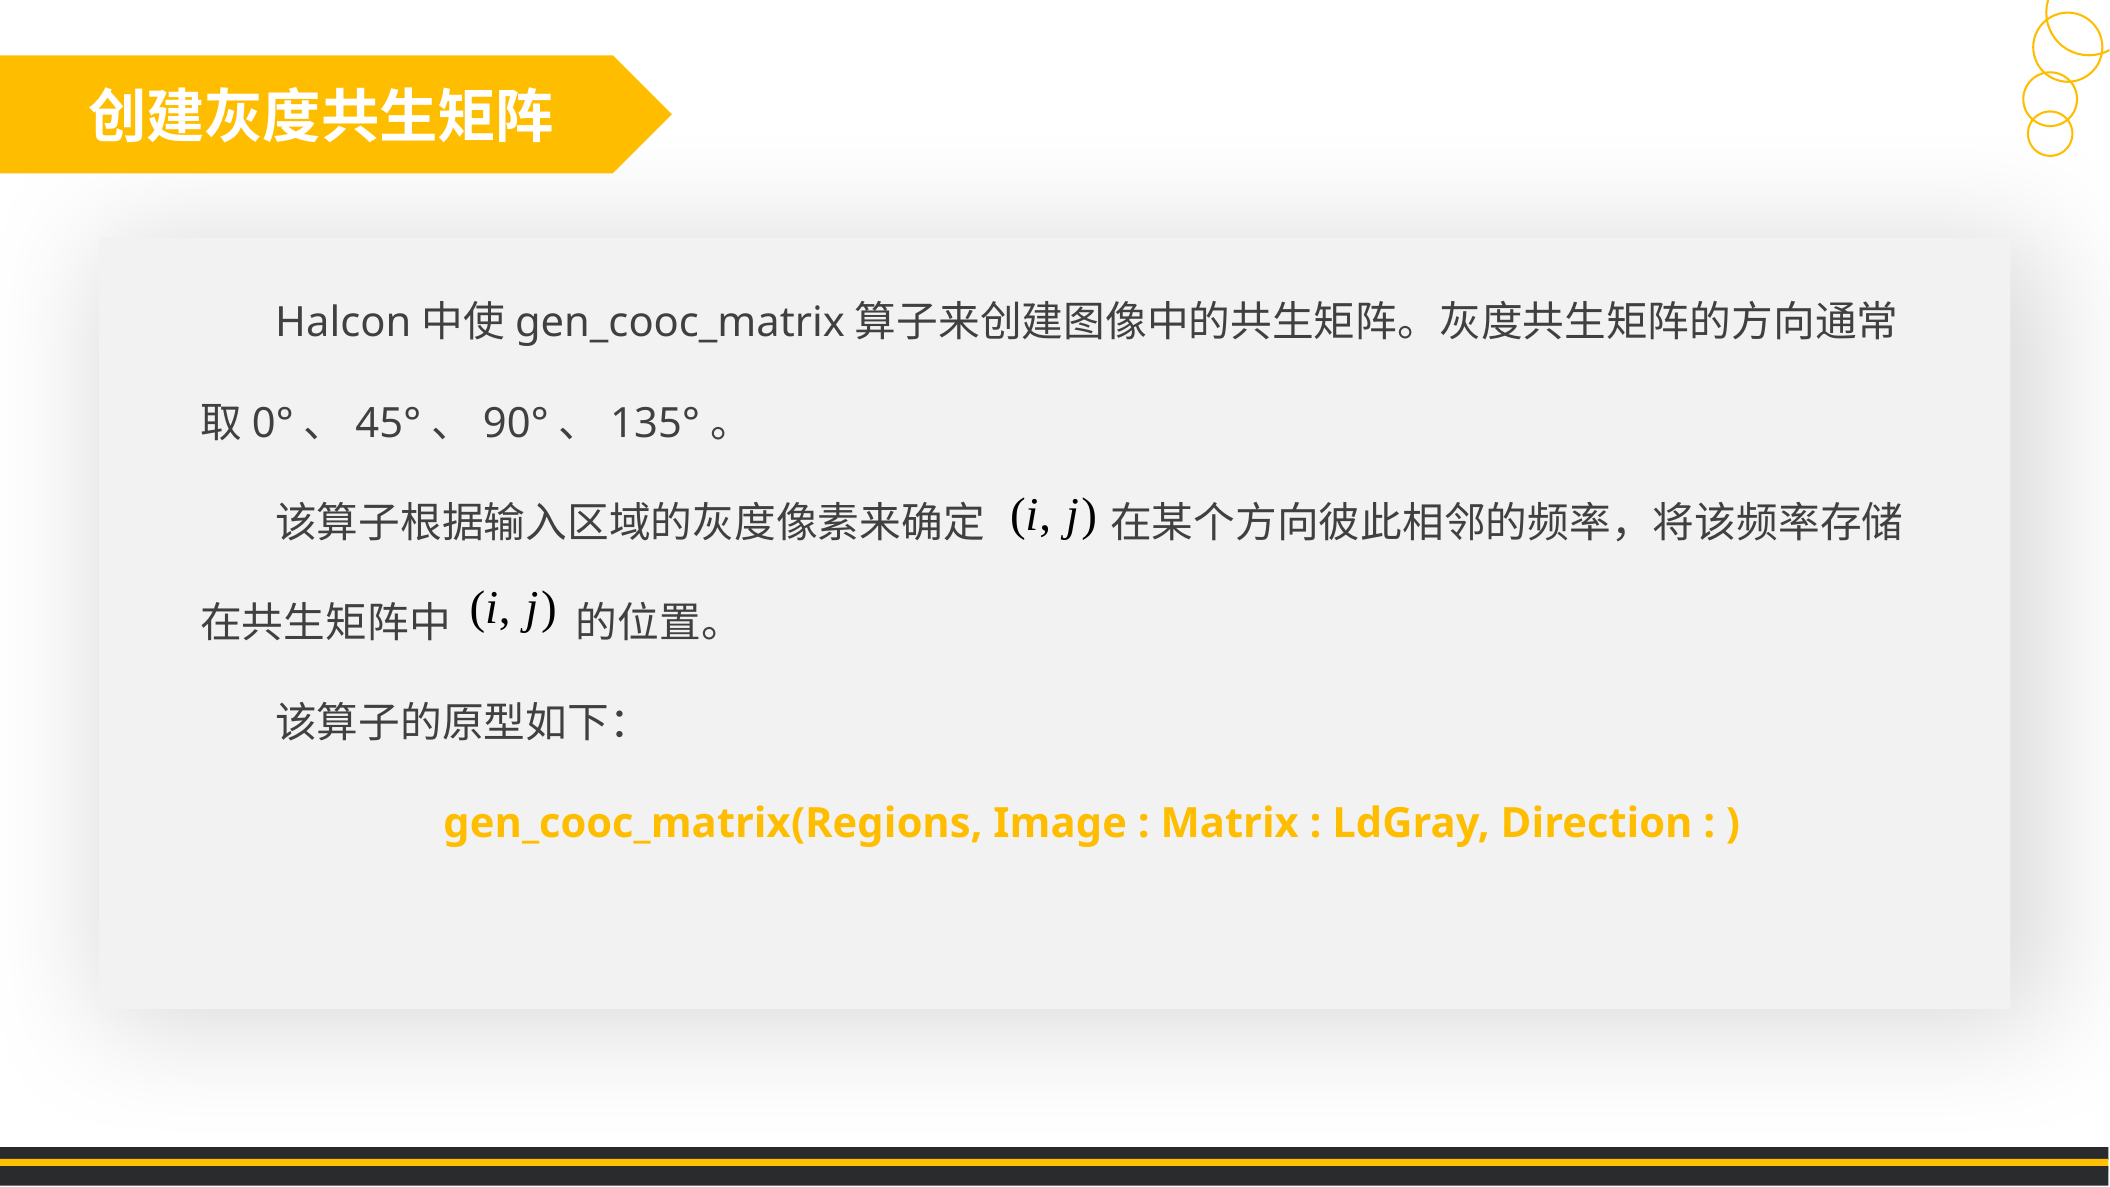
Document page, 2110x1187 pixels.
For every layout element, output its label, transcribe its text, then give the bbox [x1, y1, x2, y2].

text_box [2023, 0, 2110, 156]
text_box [463, 579, 566, 643]
text_box Halcon中使gen_cooc_matrix算子来创建图像中的共生矩阵。灰度共生矩阵的方向通常取0°、45°、90°、135°。 该算子根据输入区域的灰度像素来确定 在某个方向彼此相邻的频率，将该频率存储在共生矩阵中 的位置。 该算子的原型如下： gen_cooc_matrix(Regions, Image : Matrix : LdGray, Direction : ) [185, 237, 1925, 916]
text_box 创建灰度共生矩阵 [0, 54, 674, 175]
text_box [1003, 487, 1106, 551]
text_box [98, 237, 2012, 1010]
